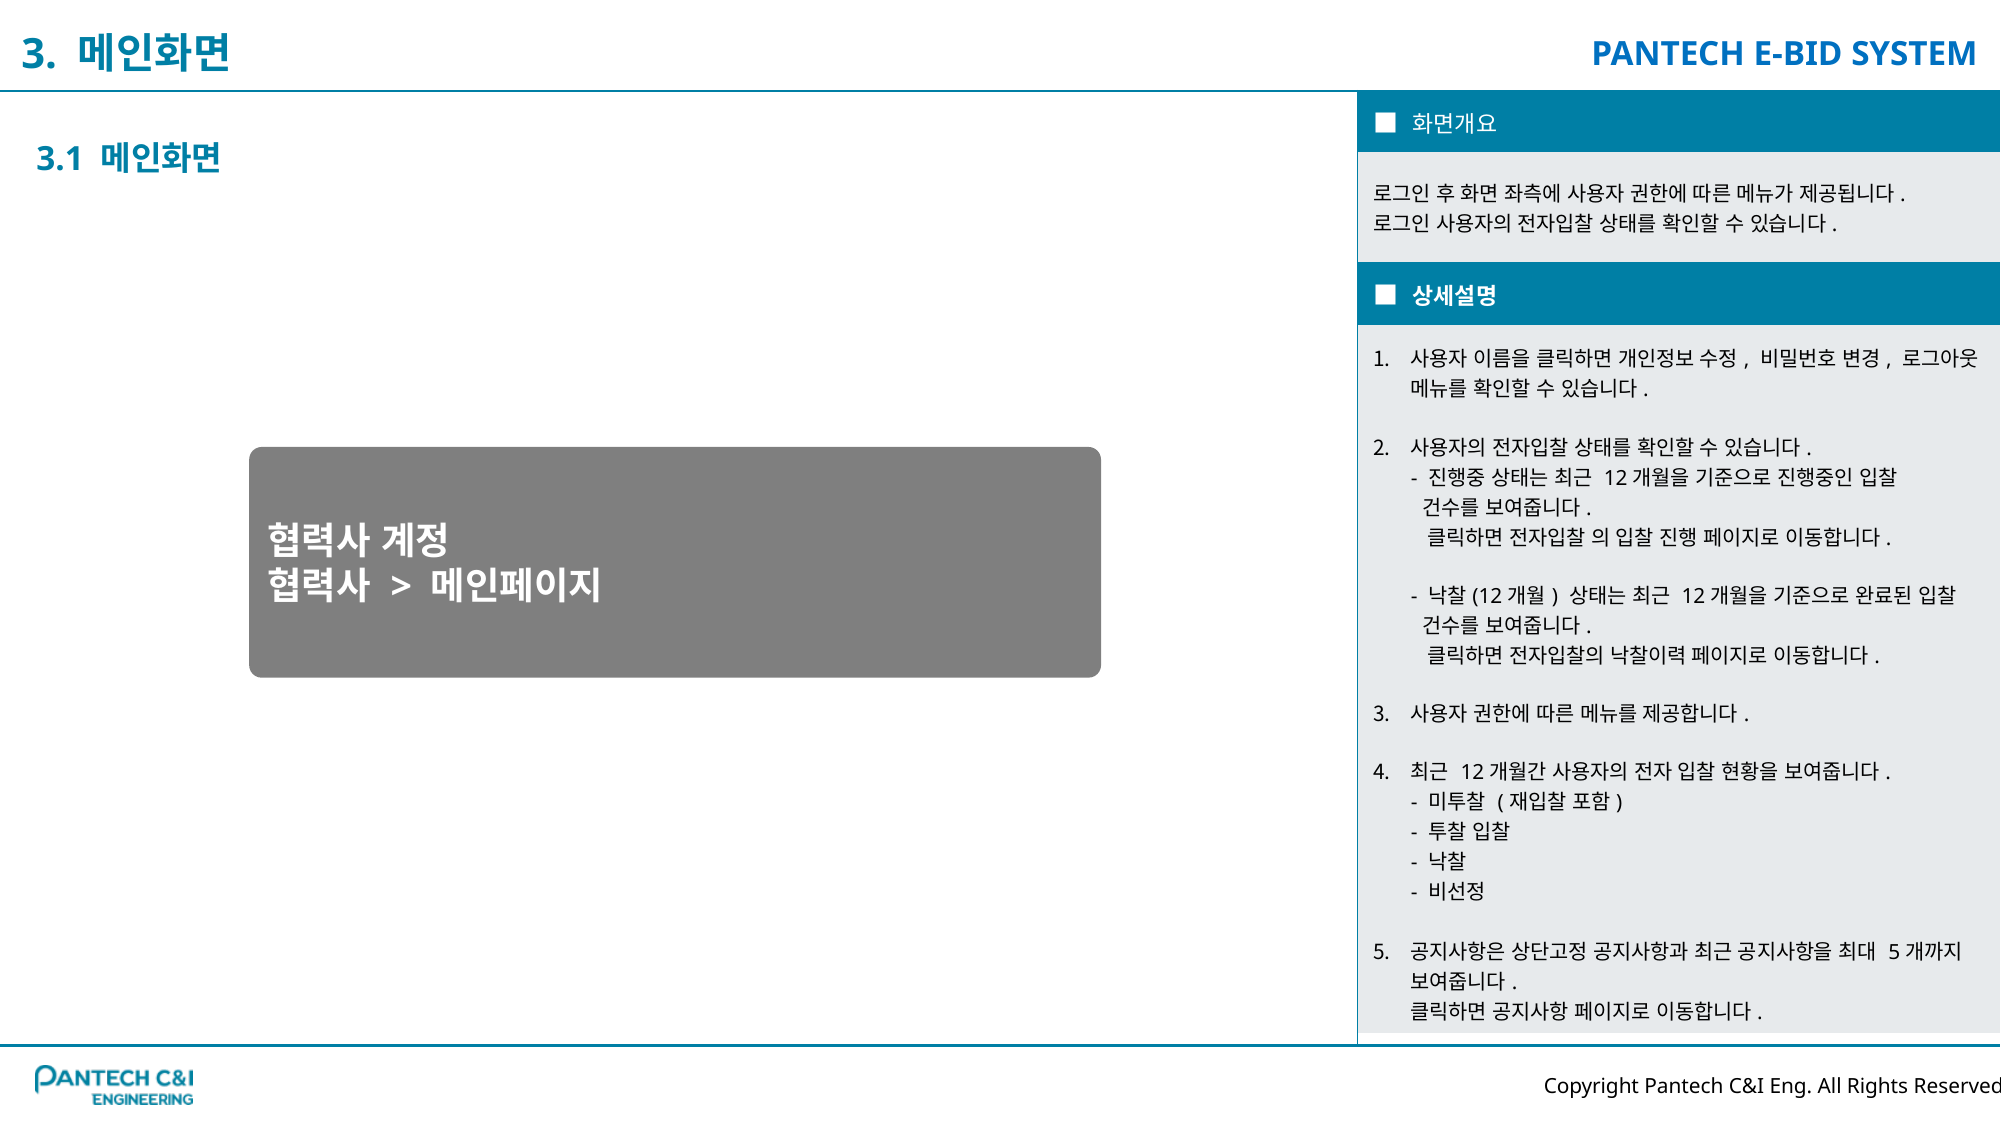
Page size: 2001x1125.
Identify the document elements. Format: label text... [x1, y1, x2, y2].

text_box 협력사 계정 협력사 > 메인페이지 [247, 445, 1103, 680]
table_cell 로그인 후 화면 좌측에 사용자 권한에 따른 메뉴가 제공됩니다. 로그인 사용자의 전자입찰 상태를 확인할 수 있습니다. [1358, 152, 2000, 262]
table_cell ■ 상세설명 [1358, 262, 2000, 325]
picture [35, 1065, 193, 1105]
text_box 3.1 메인화면 [21, 130, 238, 185]
text_box 3. 메인화면 [6, 19, 247, 85]
table_cell 사용자 이름을 클릭하면 개인정보 수정, 비밀번호 변경, 로그아웃 메뉴를 확인할 수 있습니다. 사용자의 전자입찰 상태를 확인할 수 있습니다. - 진행중 상태는 최근 12개월을 기준으로 진행중인 입찰 건수를 보여줍니다. 클릭하면 전자입찰 의 입찰 진행 페이지로 이동합니다. - 낙찰(12개월) 상태는 최근 12개월을 기준으로 완료된 입찰 건수를 보여줍니다. 클릭하면 전자입찰의 낙찰이력 페이지로 이동합니다. 사용자 권한에 따른 메뉴를 제공합니다. 최근 12개월간 사용자의 전자 입찰 현황을 보여줍니다. - 미투찰 (재입찰 포함) - 투찰 입찰 - 낙찰 - 비선정 공지사항은 상단고정 공지사항과 최근 공지사항을 최대 5개까지 보여줍니다. 클릭하면 공지사항 페이지로 이동합니다. [1358, 325, 2000, 1033]
table_header ■ 화면개요 [1358, 91, 2000, 152]
